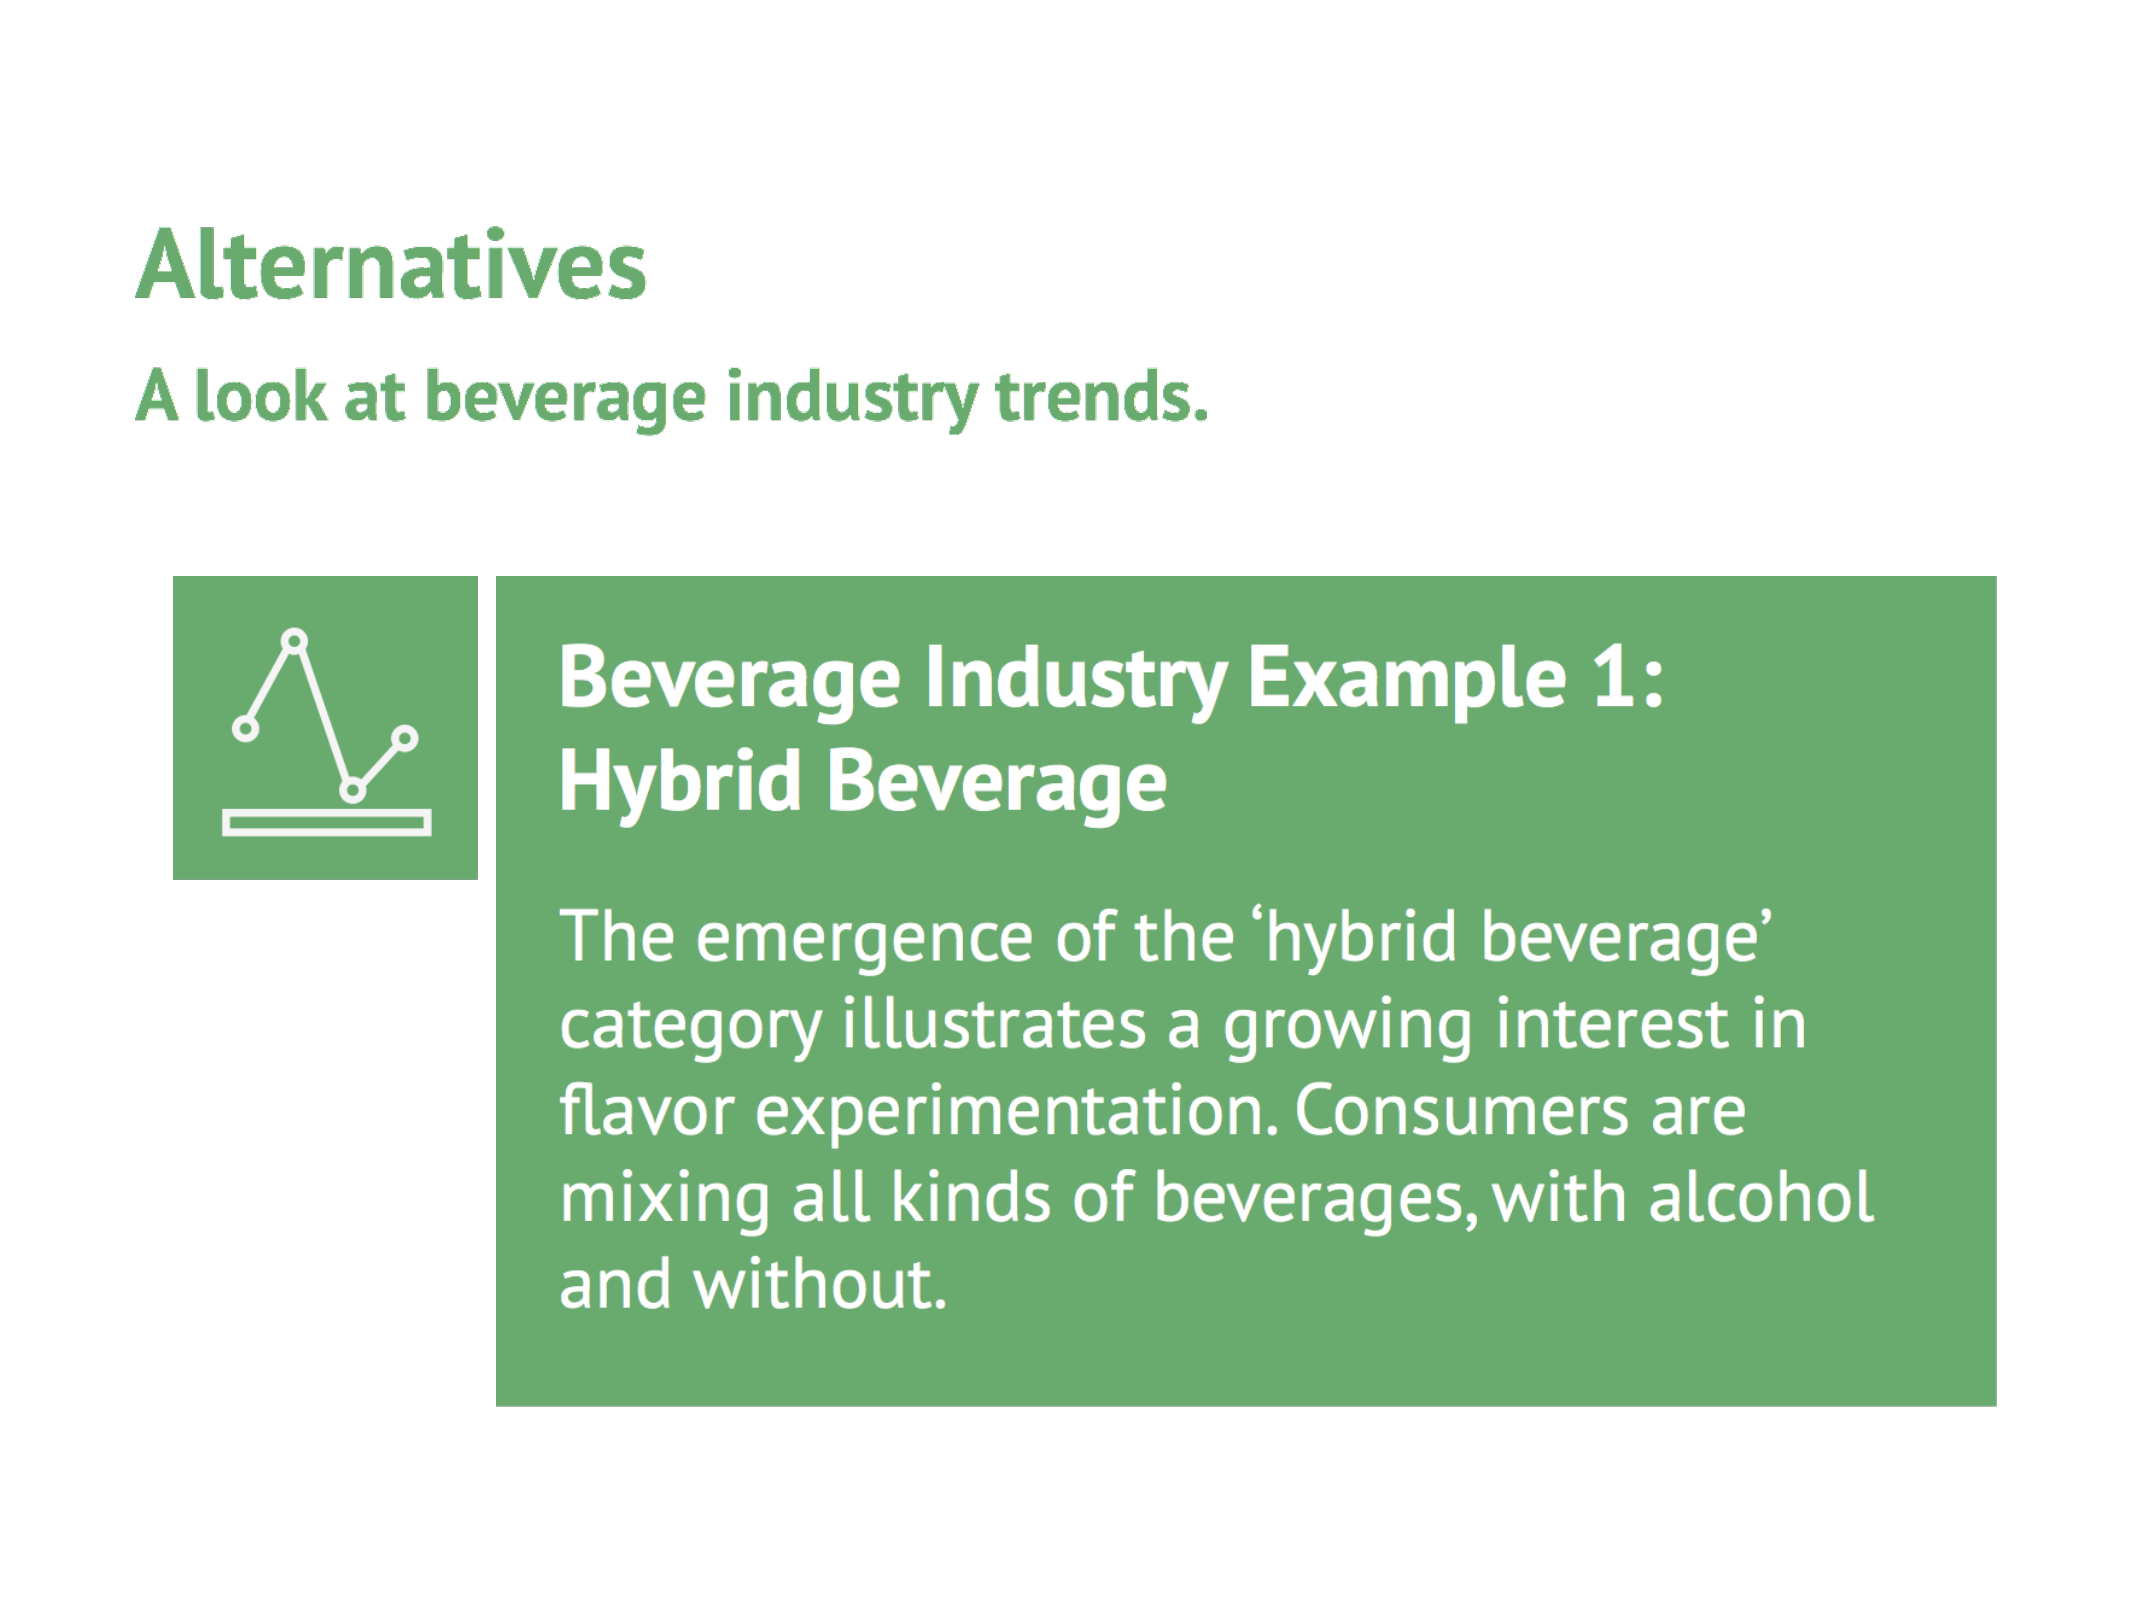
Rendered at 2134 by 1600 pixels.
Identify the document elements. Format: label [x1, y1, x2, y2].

picture [134, 358, 1209, 441]
picture [173, 576, 479, 882]
picture [496, 575, 1997, 1467]
picture [135, 213, 650, 326]
